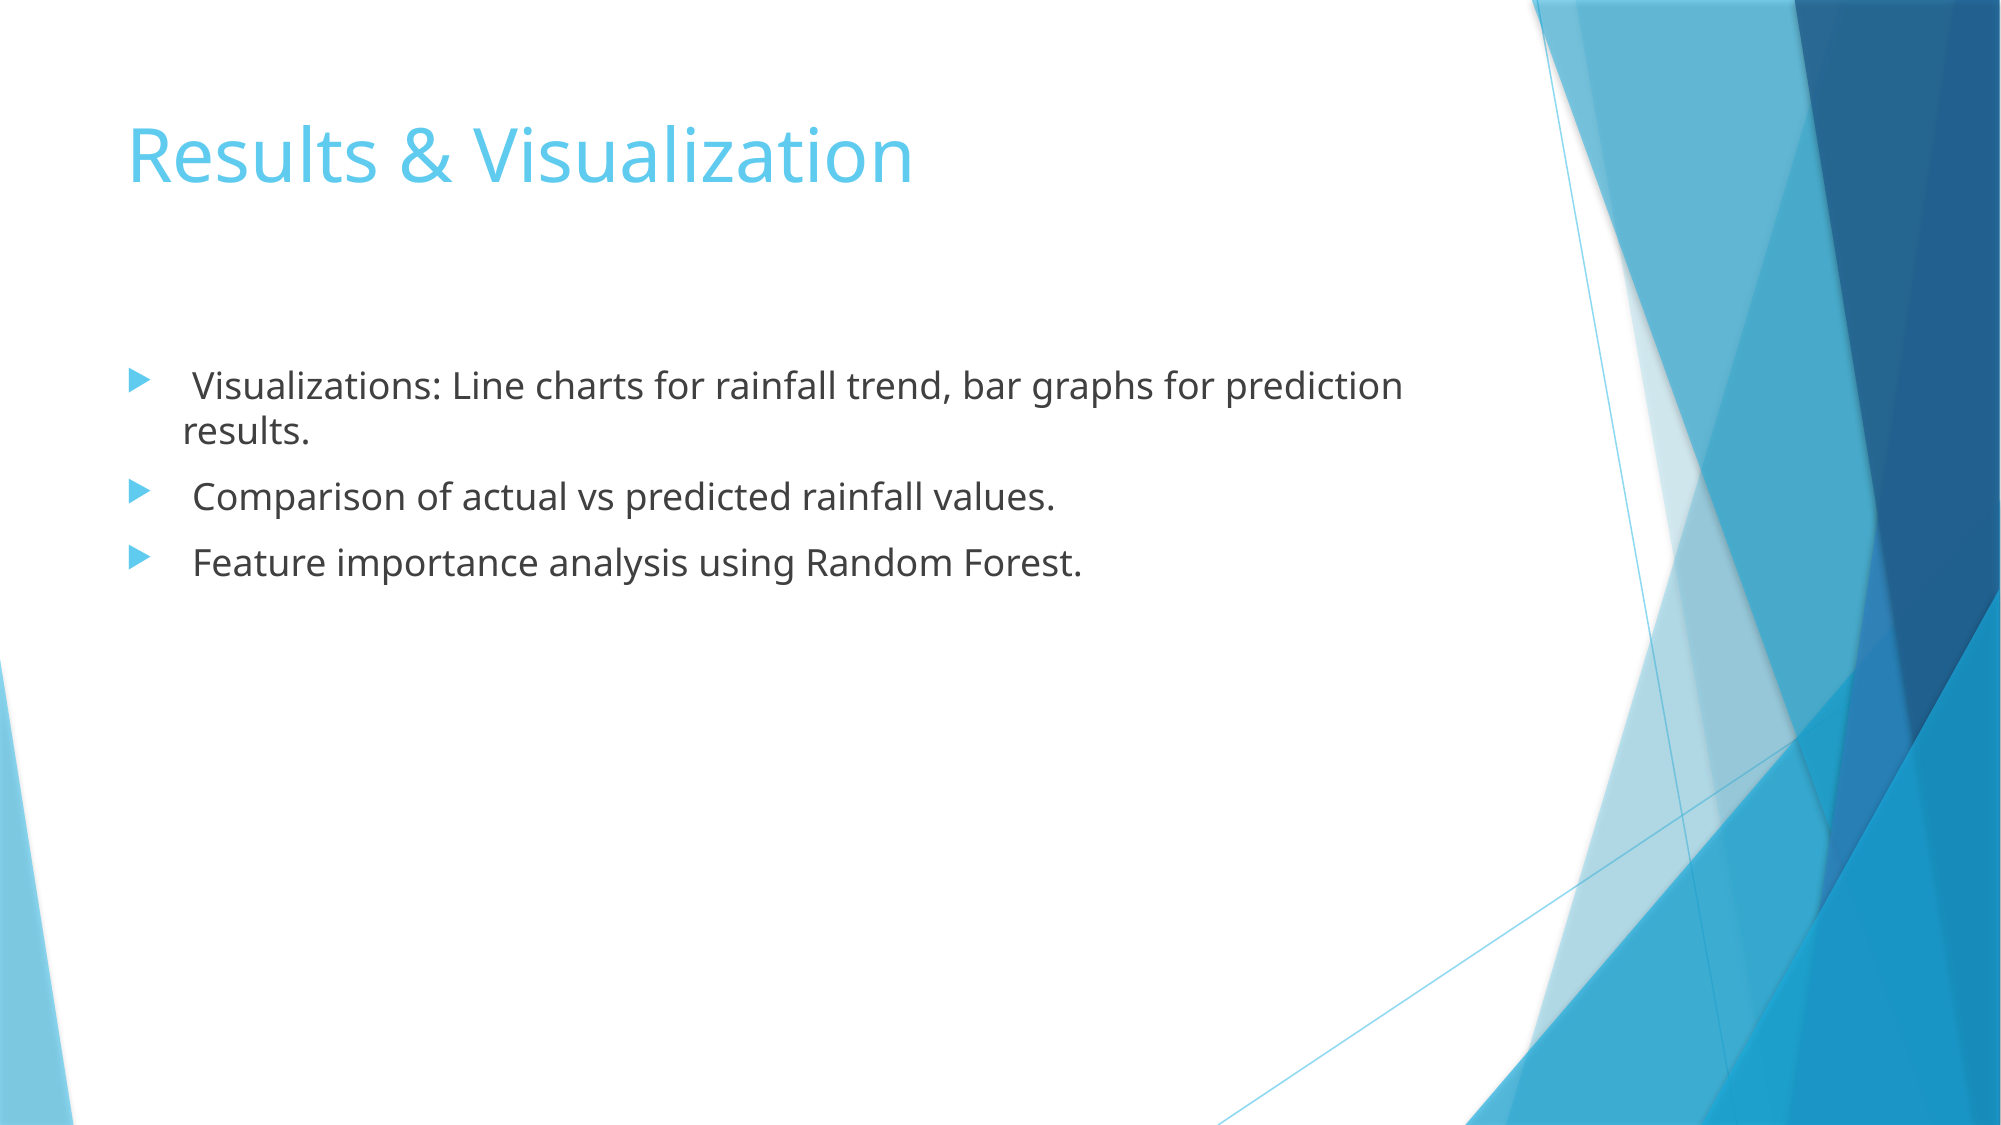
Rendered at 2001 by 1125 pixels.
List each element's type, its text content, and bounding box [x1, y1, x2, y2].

list Visualizations: Line charts for rainfall trend, bar graphs for prediction results. Comparison of actual vs predicted rainfall values. Feature importance analysis using Random Forest. [111, 354, 1522, 992]
title Results & Visualization [111, 99, 1522, 317]
